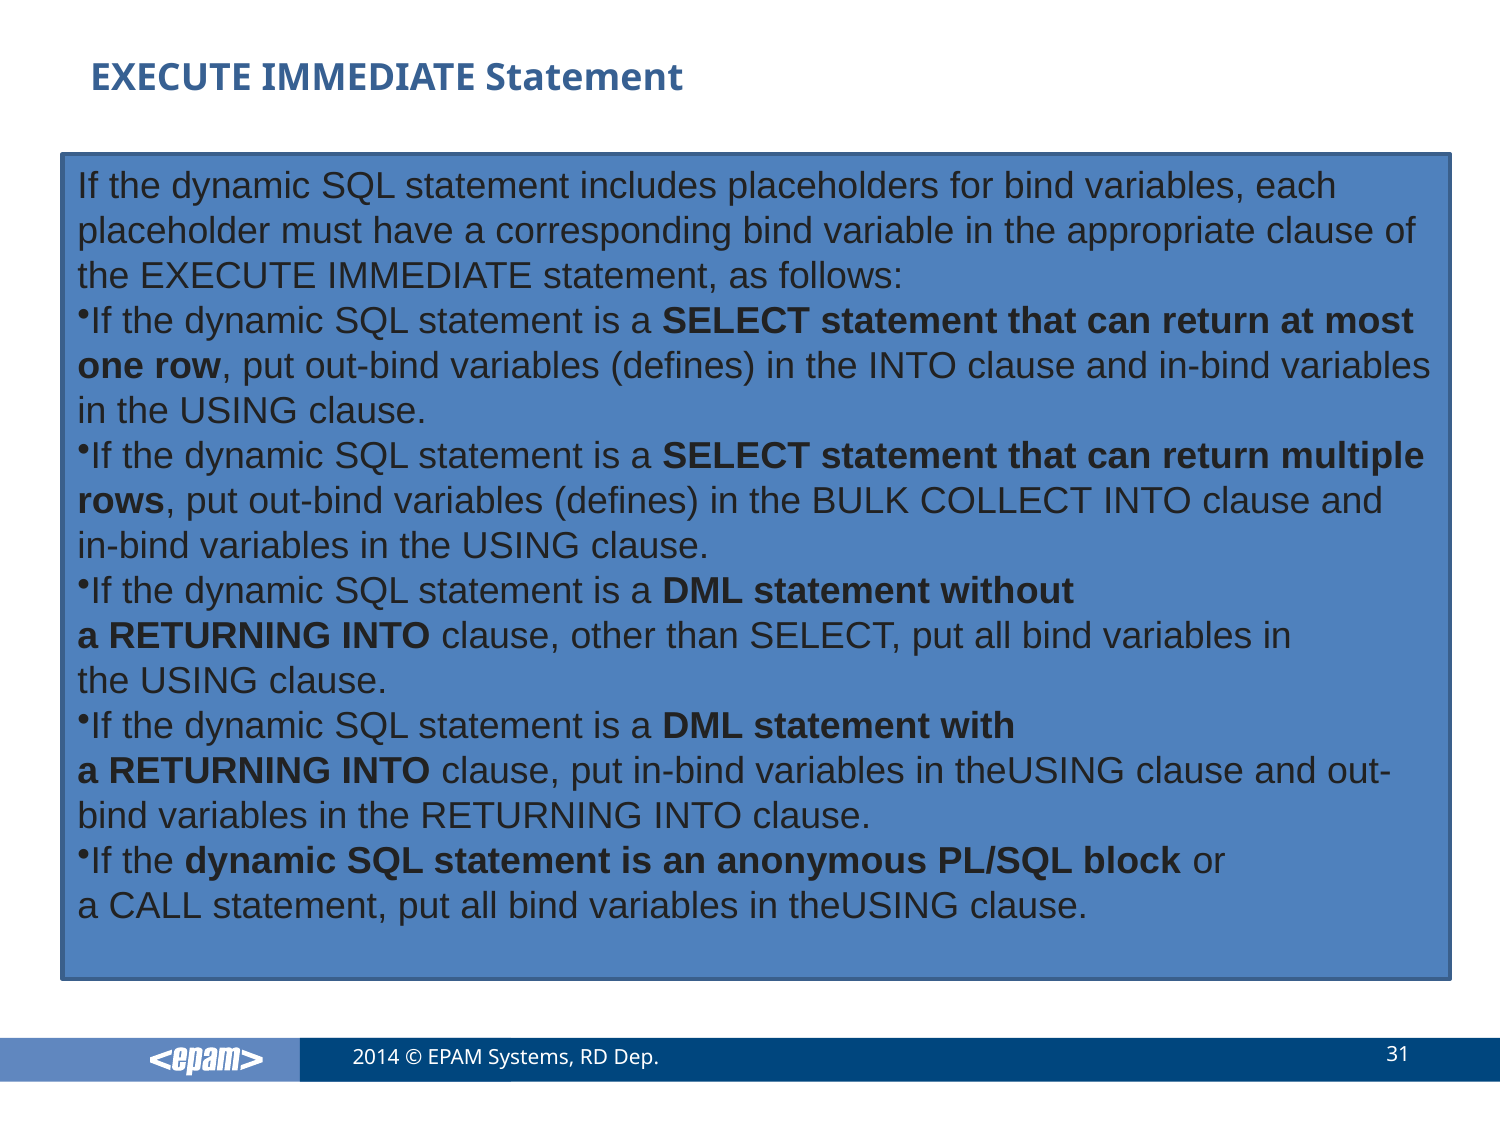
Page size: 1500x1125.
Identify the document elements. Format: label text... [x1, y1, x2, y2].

title EXECUTE IMMEDIATE Statement [75, 45, 1425, 152]
text_box If the dynamic SQL statement includes placeholders for bind variables, each placeholder must have a corresponding bind variable in the appropriate clause of the EXECUTE IMMEDIATE statement, as follows: If the dynamic SQL statement is a SELECT statement that can return at most one row, put out-bind variables (defines) in the INTO clause and in-bind variables in the USING clause. If the dynamic SQL statement is a SELECT statement that can return multiple rows, put out-bind variables (defines) in the BULK COLLECT INTO clause and in-bind variables in the USING clause. If the dynamic SQL statement is a DML statement without a RETURNING INTO clause, other than SELECT, put all bind variables in the USING clause. If the dynamic SQL statement is a DML statement with a RETURNING INTO clause, put in-bind variables in theUSING clause and out-bind variables in the RETURNING INTO clause. If the dynamic SQL statement is an anonymous PL/SQL block or a CALL statement, put all bind variables in theUSING clause. [60, 152, 1452, 981]
footer 2014 © EPAM Systems, RD Dep. [337, 1028, 738, 1088]
slide_number 31 [1262, 1025, 1425, 1085]
